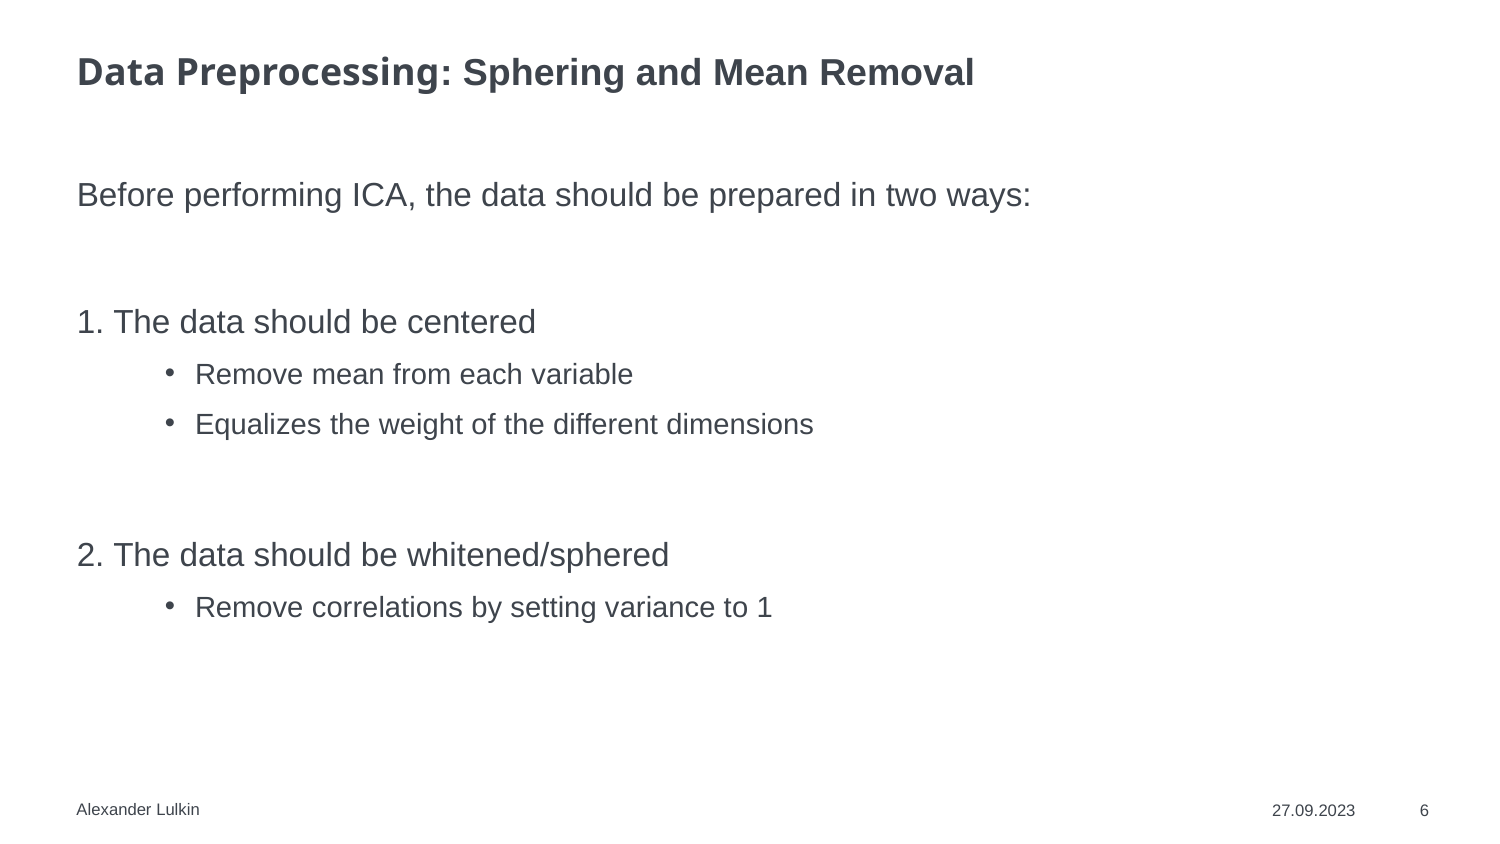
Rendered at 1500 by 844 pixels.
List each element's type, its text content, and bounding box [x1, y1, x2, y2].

footer Alexander Lulkin [76, 798, 1072, 819]
list Before performing ICA, the data should be prepared in two ways: 1. The data should be centered Remove mean from each variable Equalizes the weight of the different dimensions 2. The data should be whitened/sphered Remove correlations by setting variance to 1 [76, 165, 1430, 774]
title Data Preprocessing: Sphering and Mean Removal [76, 53, 1430, 95]
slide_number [1272, 799, 1360, 821]
slide_number 6 [1392, 799, 1430, 821]
